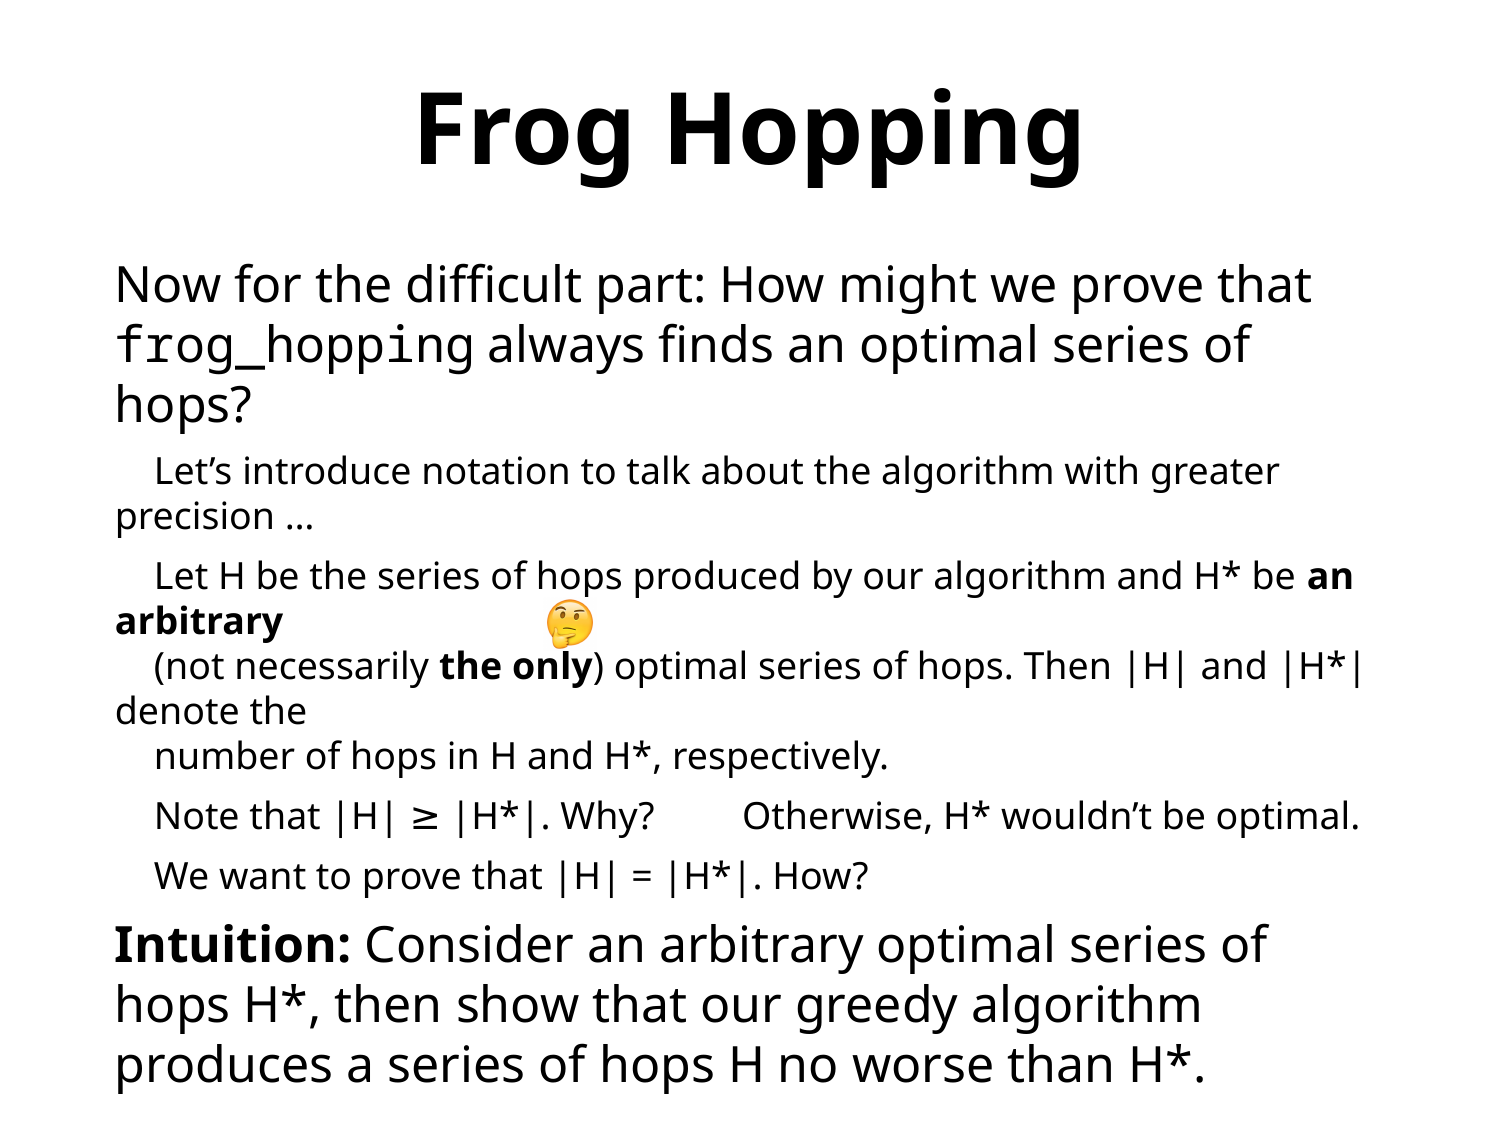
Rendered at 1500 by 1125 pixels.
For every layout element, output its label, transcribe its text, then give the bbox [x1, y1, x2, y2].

picture [543, 597, 597, 651]
subtitle Now for the difficult part: How might we prove that frog_hopping always finds an optimal series of hops? Let’s introduce notation to talk about the algorithm with greater precision … Let H be the series of hops produced by our algorithm and H* be an arbitrary (not necessarily the only) optimal series of hops. Then |H| and |H*| denote the number of hops in H and H*, respectively. Note that |H| ≥ |H*|. Why? Otherwise, H* wouldn’t be optimal. We want to prove that |H| = |H*|. How? Intuition: Consider an arbitrary optimal series of hops H*, then show that our greedy algorithm produces a series of hops H no worse than H*. [99, 236, 1400, 1125]
subtitle Frog Hopping [0, 50, 1500, 237]
